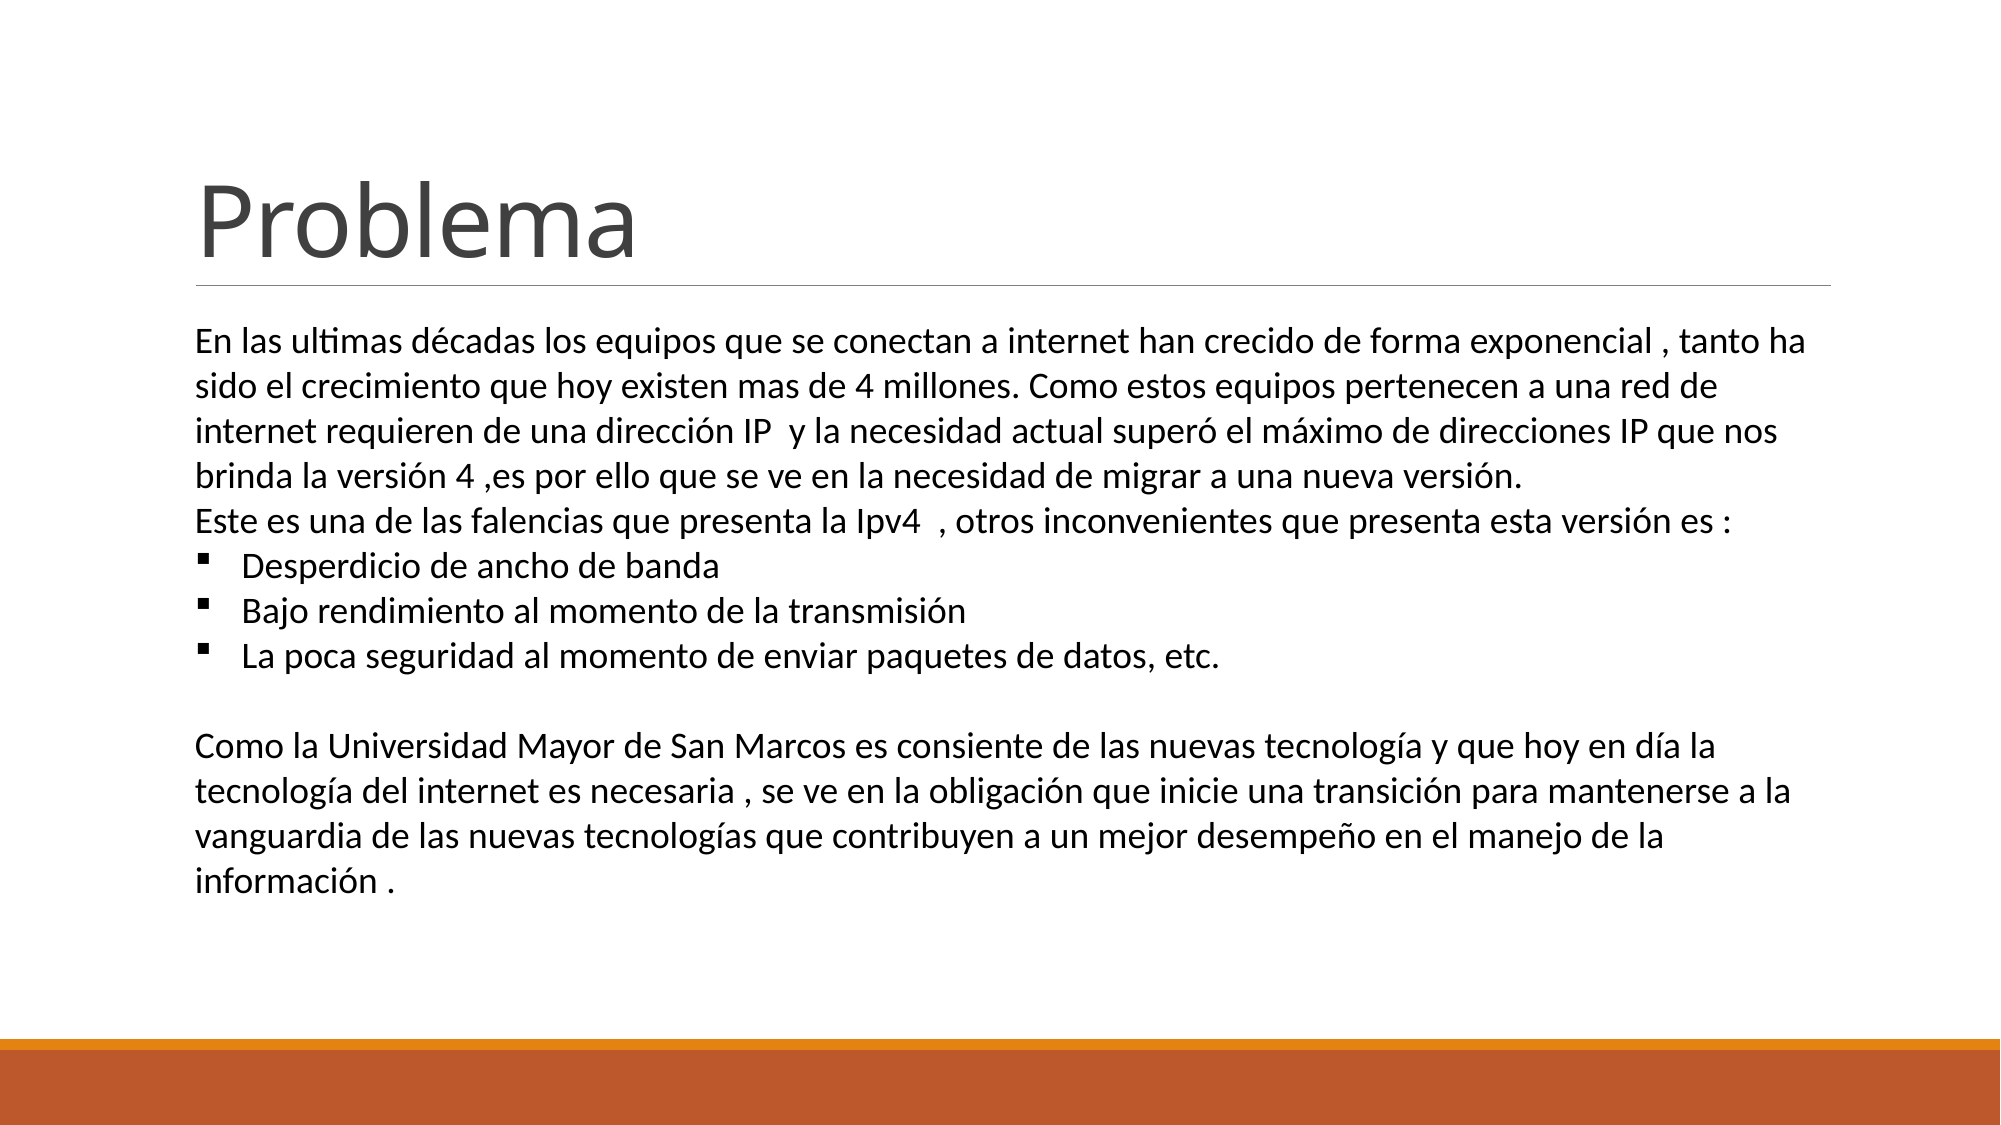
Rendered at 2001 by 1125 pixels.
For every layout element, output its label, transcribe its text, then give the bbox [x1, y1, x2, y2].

title Problema [180, 47, 1830, 285]
text_box En las ultimas décadas los equipos que se conectan a internet han crecido de forma exponencial , tanto ha sido el crecimiento que hoy existen mas de 4 millones. Como estos equipos pertenecen a una red de internet requieren de una dirección IP y la necesidad actual superó el máximo de direcciones IP que nos brinda la versión 4 ,es por ello que se ve en la necesidad de migrar a una nueva versión. Este es una de las falencias que presenta la Ipv4 , otros inconvenientes que presenta esta versión es : Desperdicio de ancho de banda Bajo rendimiento al momento de la transmisión La poca seguridad al momento de enviar paquetes de datos, etc. Como la Universidad Mayor de San Marcos es consiente de las nuevas tecnología y que hoy en día la tecnología del internet es necesaria , se ve en la obligación que inicie una transición para mantenerse a la vanguardia de las nuevas tecnologías que contribuyen a un mejor desempeño en el manejo de la información . [179, 308, 1830, 909]
